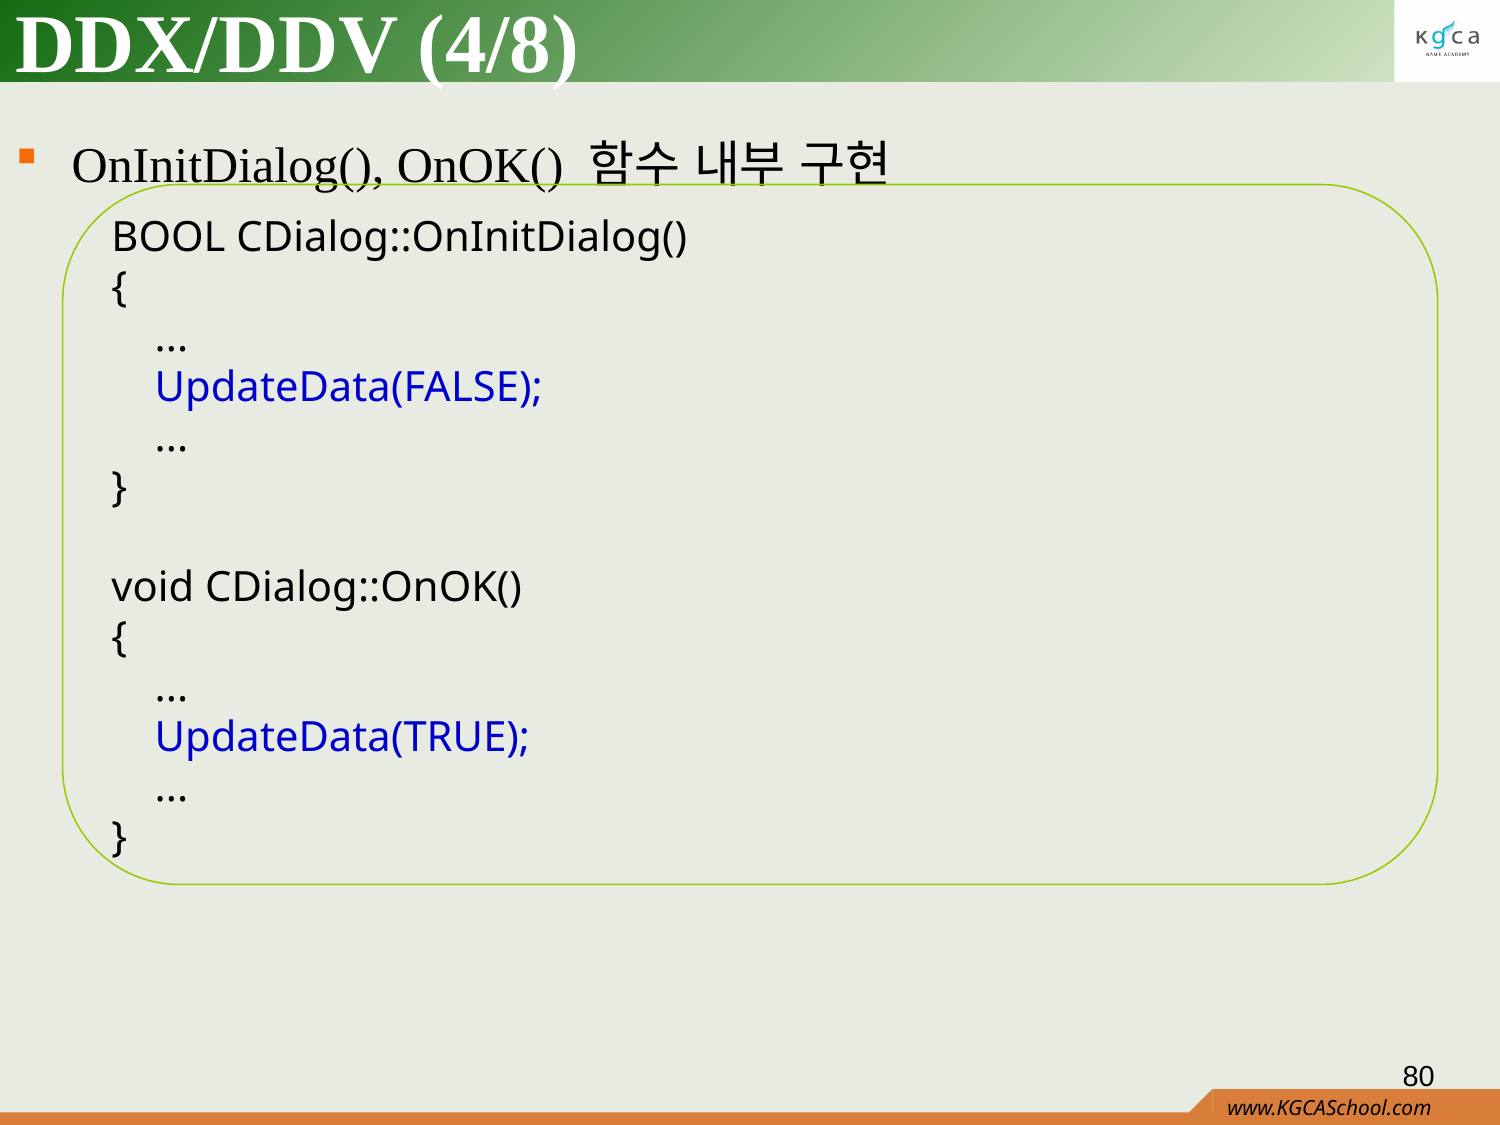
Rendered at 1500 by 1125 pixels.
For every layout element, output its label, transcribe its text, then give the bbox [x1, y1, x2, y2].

list OnInitDialog(), OnOK() 함수 내부 구현 [0, 125, 1407, 1017]
title DDX/DDV (4/8) [0, 0, 1407, 79]
text_box BOOL CDialog::OnInitDialog() { ... UpdateData(FALSE); ... } void CDialog::OnOK() { ... UpdateData(TRUE); ... } [62, 184, 1438, 885]
slide_number 80 [1137, 1049, 1451, 1101]
picture [1394, 0, 1500, 82]
